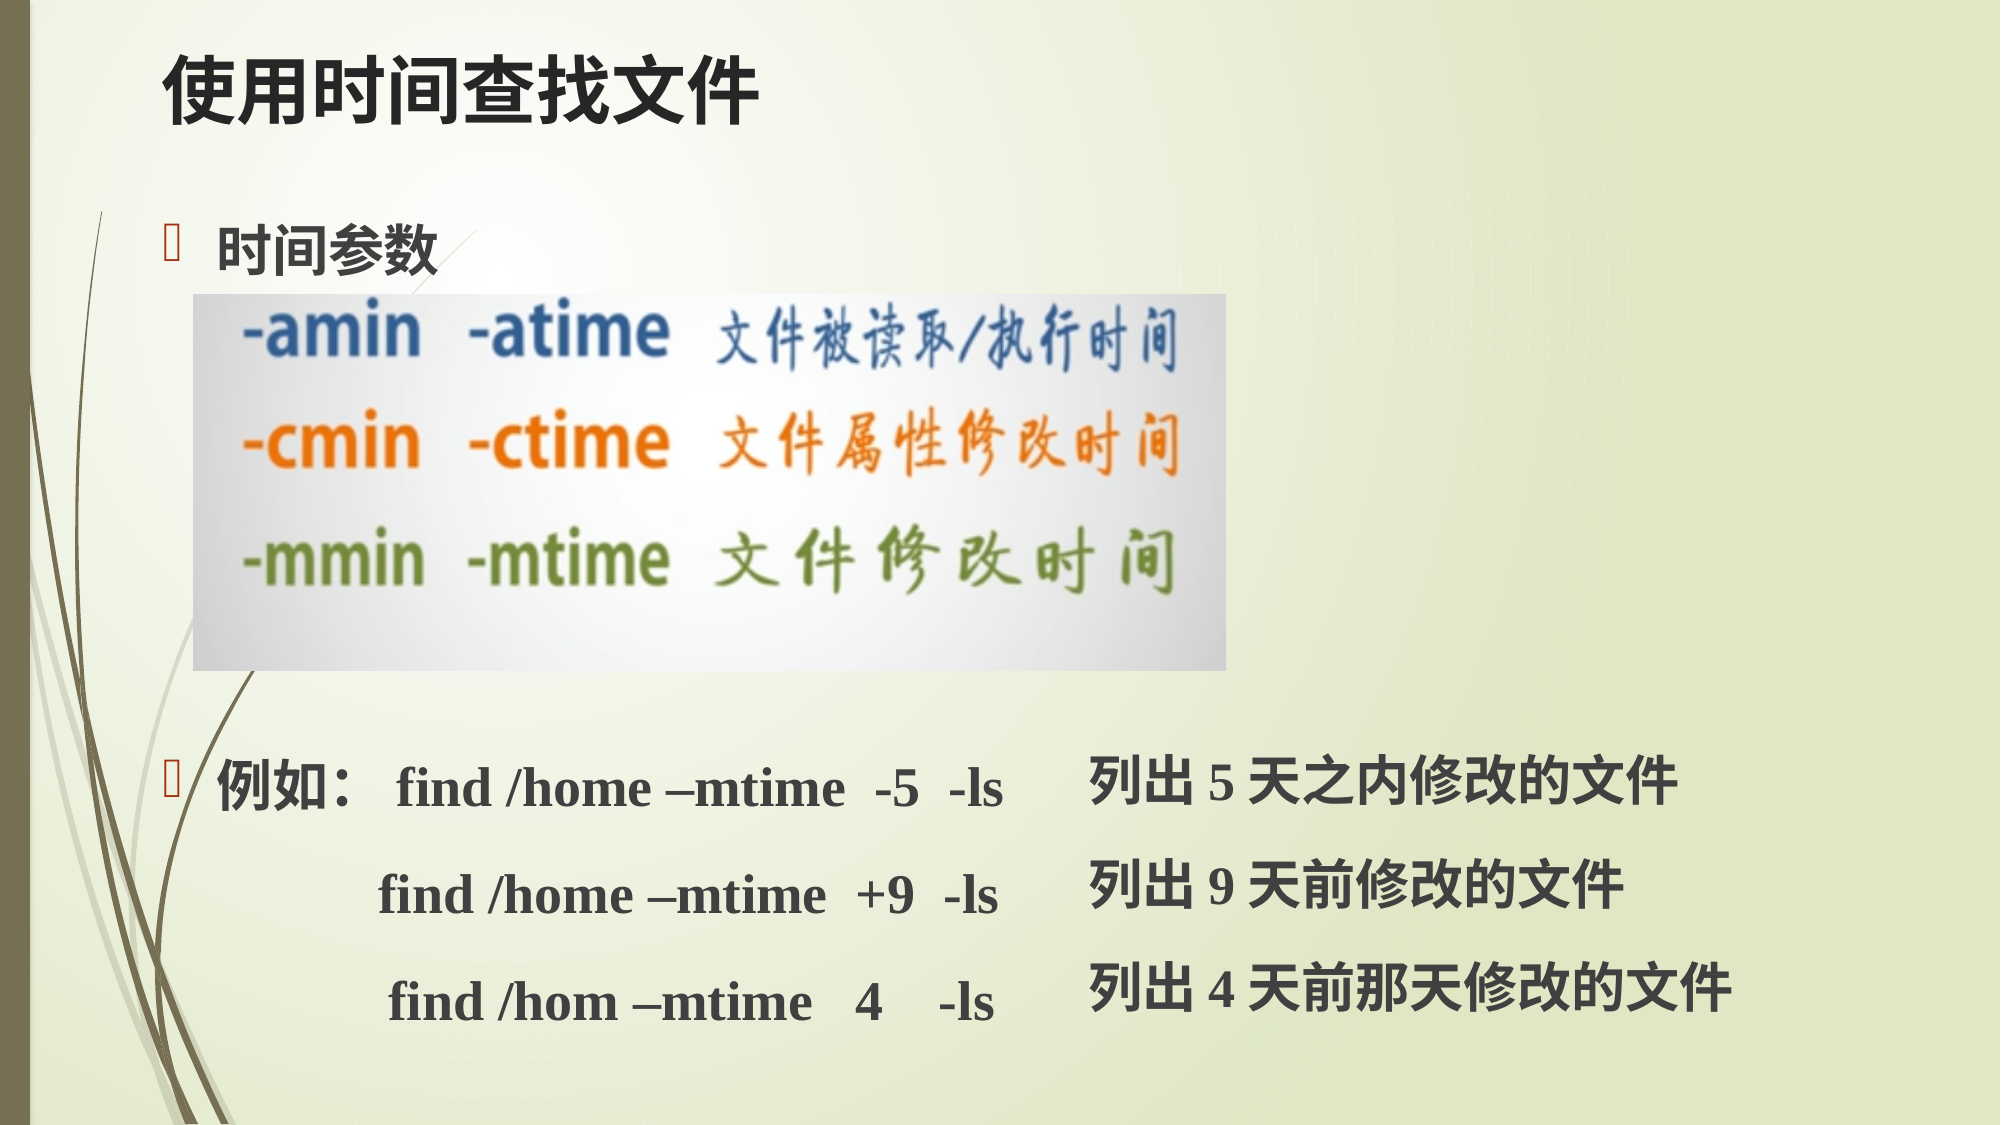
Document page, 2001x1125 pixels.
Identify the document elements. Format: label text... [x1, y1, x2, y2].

text_box 列出5天之内修改的文件 列出9天前修改的文件 列出4天前那天修改的文件 [1073, 719, 1763, 1032]
list 时间参数 例如：find /home –mtime -5 -ls find /home –mtime +9 -ls find /hom –mtime 4 -ls [147, 187, 1892, 1040]
picture [192, 294, 1226, 672]
title 使用时间查找文件 [146, 35, 1882, 163]
